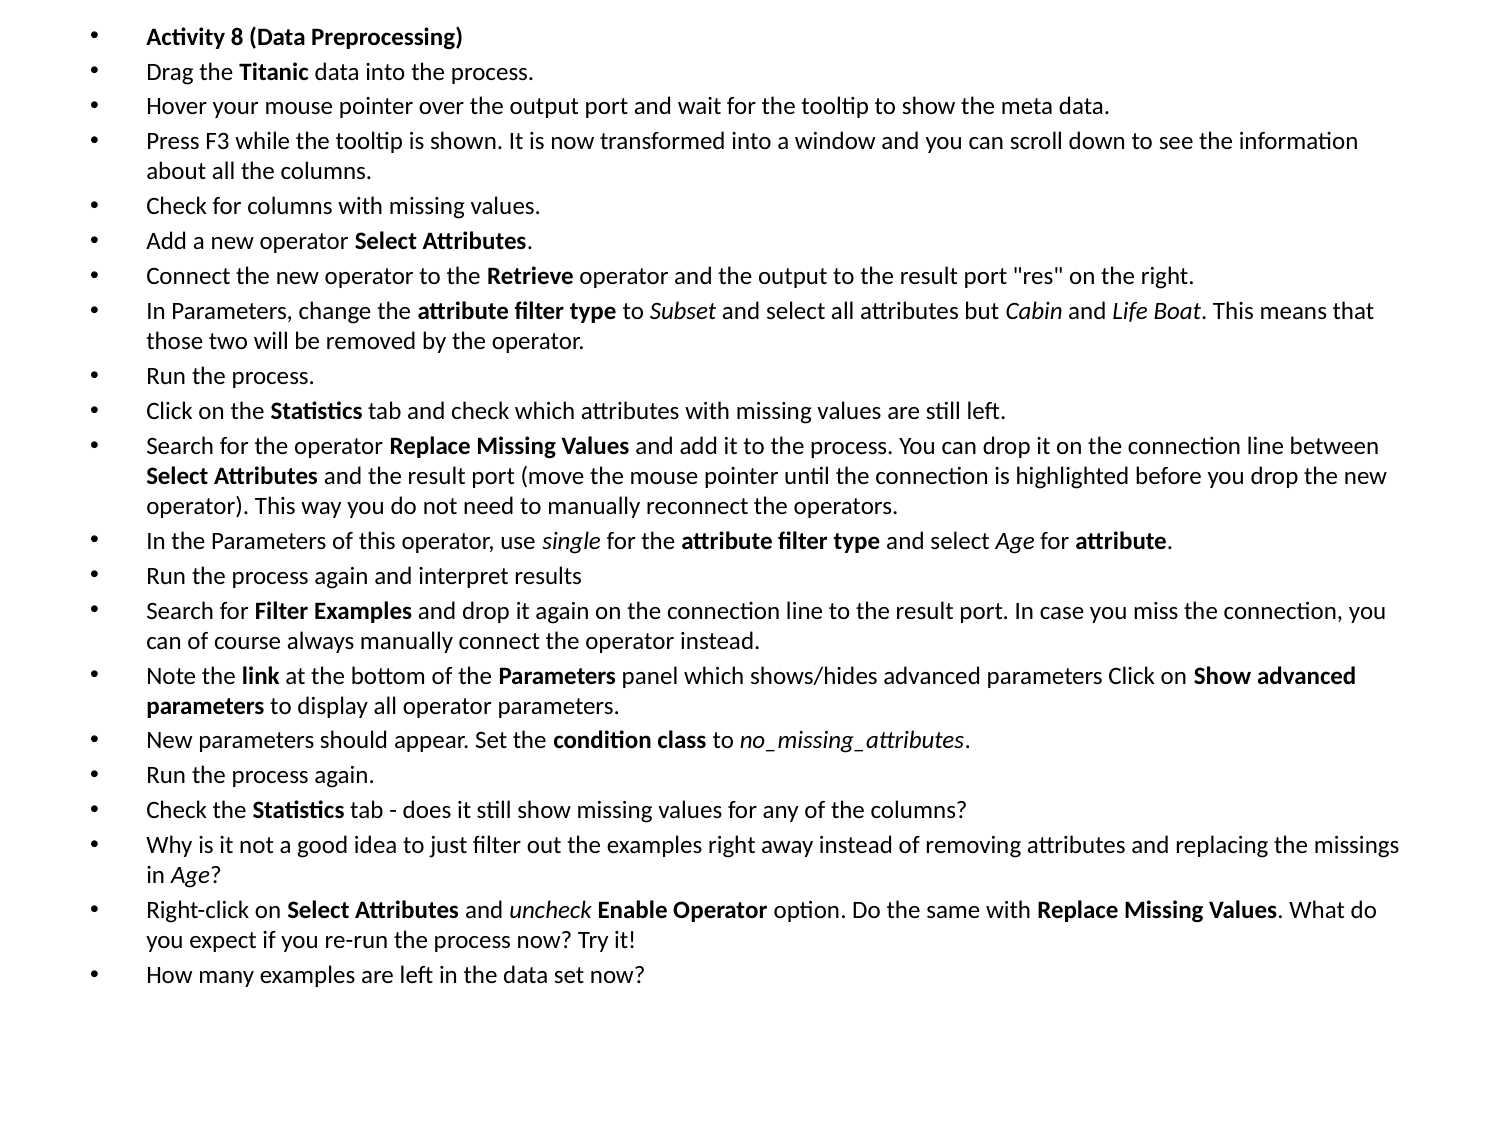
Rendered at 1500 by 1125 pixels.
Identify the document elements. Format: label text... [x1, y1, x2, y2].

list Activity 8 (Data Preprocessing) Drag the Titanic data into the process. Hover your mouse pointer over the output port and wait for the tooltip to show the meta data. Press F3 while the tooltip is shown. It is now transformed into a window and you can scroll down to see the information about all the columns. Check for columns with missing values. Add a new operator Select Attributes. Connect the new operator to the Retrieve operator and the output to the result port "res" on the right. In Parameters, change the attribute filter type to Subset and select all attributes but Cabin and Life Boat. This means that those two will be removed by the operator. Run the process. Click on the Statistics tab and check which attributes with missing values are still left. Search for the operator Replace Missing Values and add it to the process. You can drop it on the connection line between Select Attributes and the result port (move the mouse pointer until the connection is highlighted before you drop the new operator). This way you do not need to manually reconnect the operators. In the Parameters of this operator, use single for the attribute filter type and select Age for attribute. Run the process again and interpret results Search for Filter Examples and drop it again on the connection line to the result port. In case you miss the connection, you can of course always manually connect the operator instead. Note the link at the bottom of the Parameters panel which shows/hides advanced parameters Click on Show advanced parameters to display all operator parameters. New parameters should appear. Set the condition class to no_missing_attributes. Run the process again. Check the Statistics tab - does it still show missing values for any of the columns? Why is it not a good idea to just filter out the examples right away instead of removing attributes and replacing the missings in Age? Right-click on Select Attributes and uncheck Enable Operator option. Do the same with Replace Missing Values. What do you expect if you re-run the process now? Try it! How many examples are left in the data set now? [75, 12, 1425, 1113]
